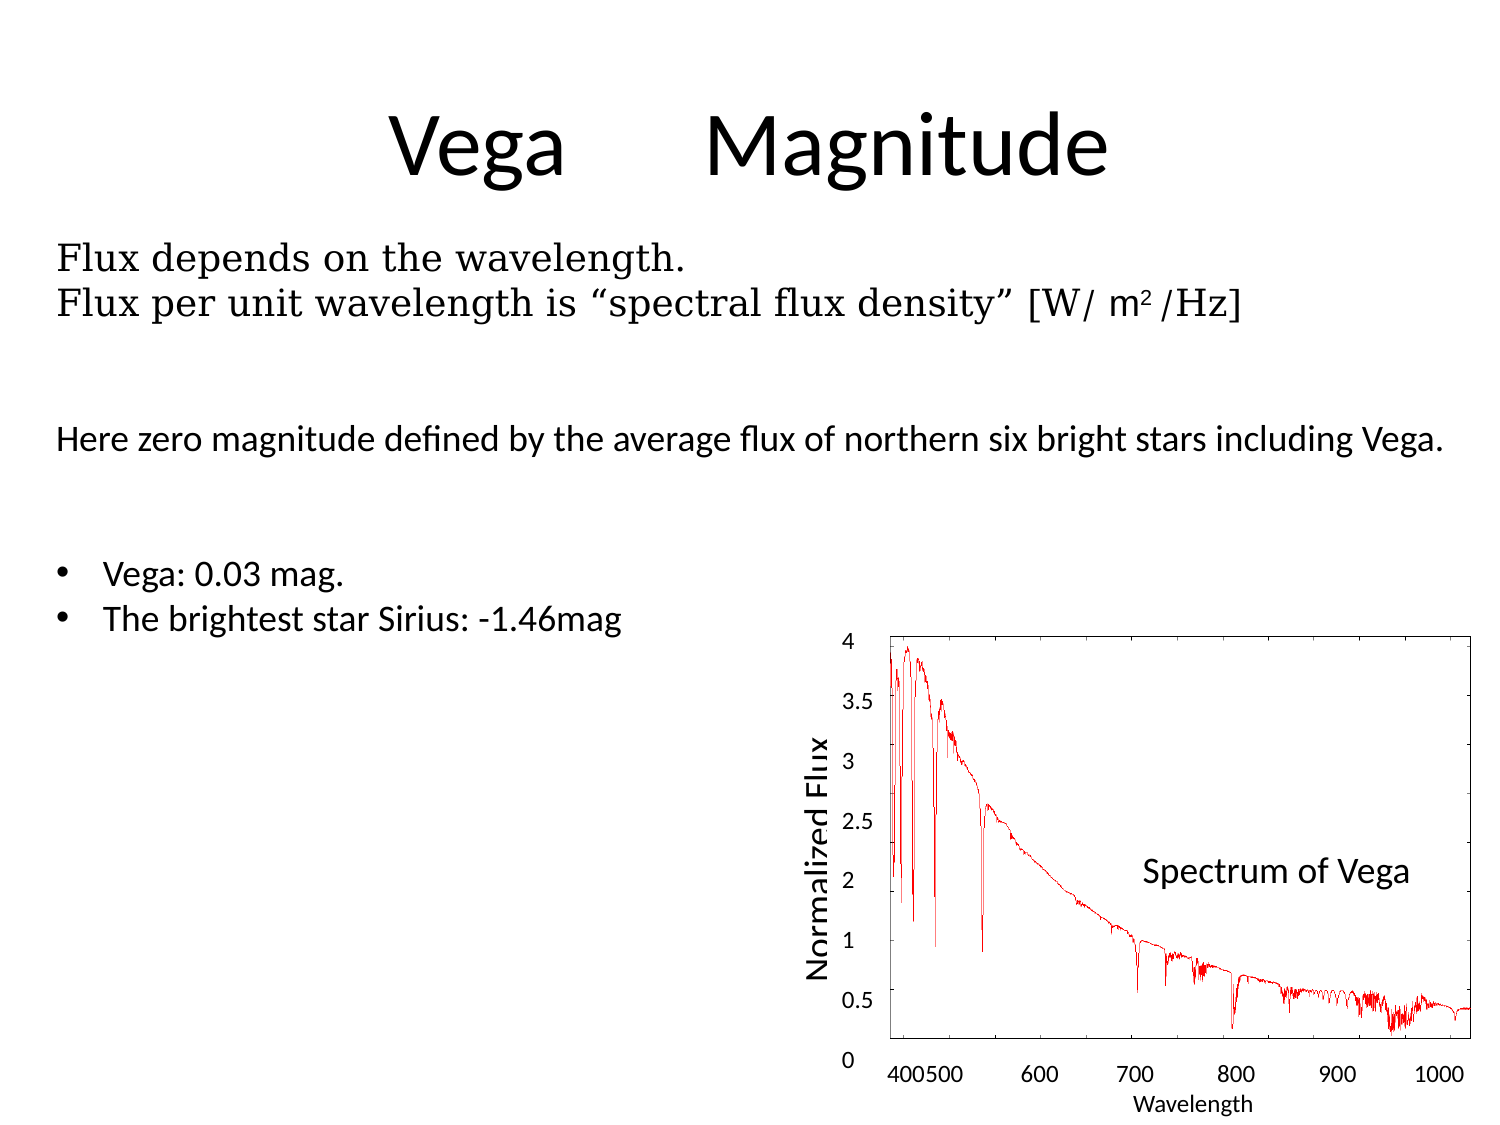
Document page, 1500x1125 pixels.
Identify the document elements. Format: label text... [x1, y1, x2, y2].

title Vega Magnitude [75, 45, 1425, 233]
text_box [785, 616, 1500, 1120]
